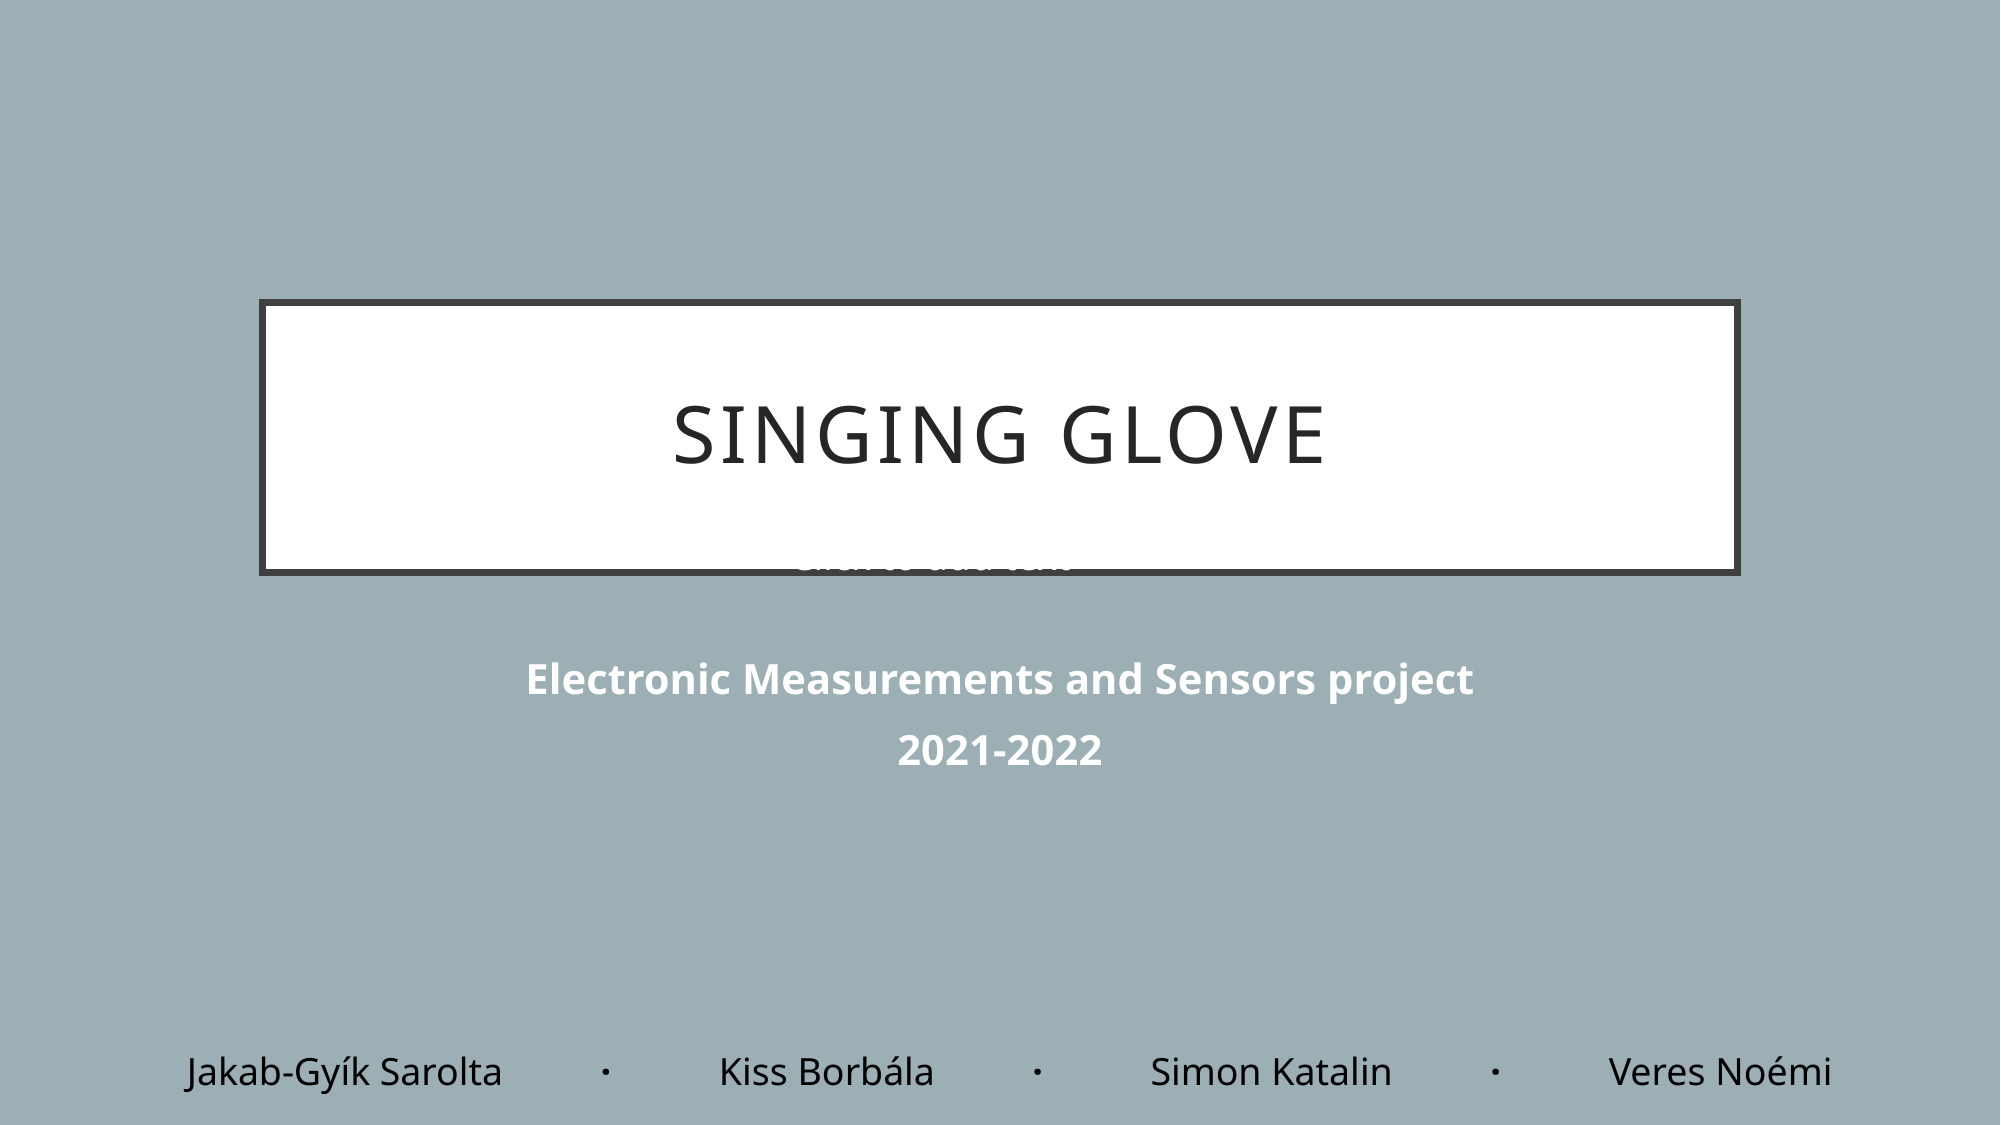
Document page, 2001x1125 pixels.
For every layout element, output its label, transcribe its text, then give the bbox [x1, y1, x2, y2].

text_box Jakab-Gyík Sarolta · Kiss Borbála · Simon Katalin · Veres Noémi [171, 1040, 1861, 1101]
title SINGING GLOVE [259, 299, 1741, 576]
text_box Click to add text [774, 524, 1225, 585]
subtitle Electronic Measurements and Sensors project 2021-2022 [442, 645, 1558, 849]
